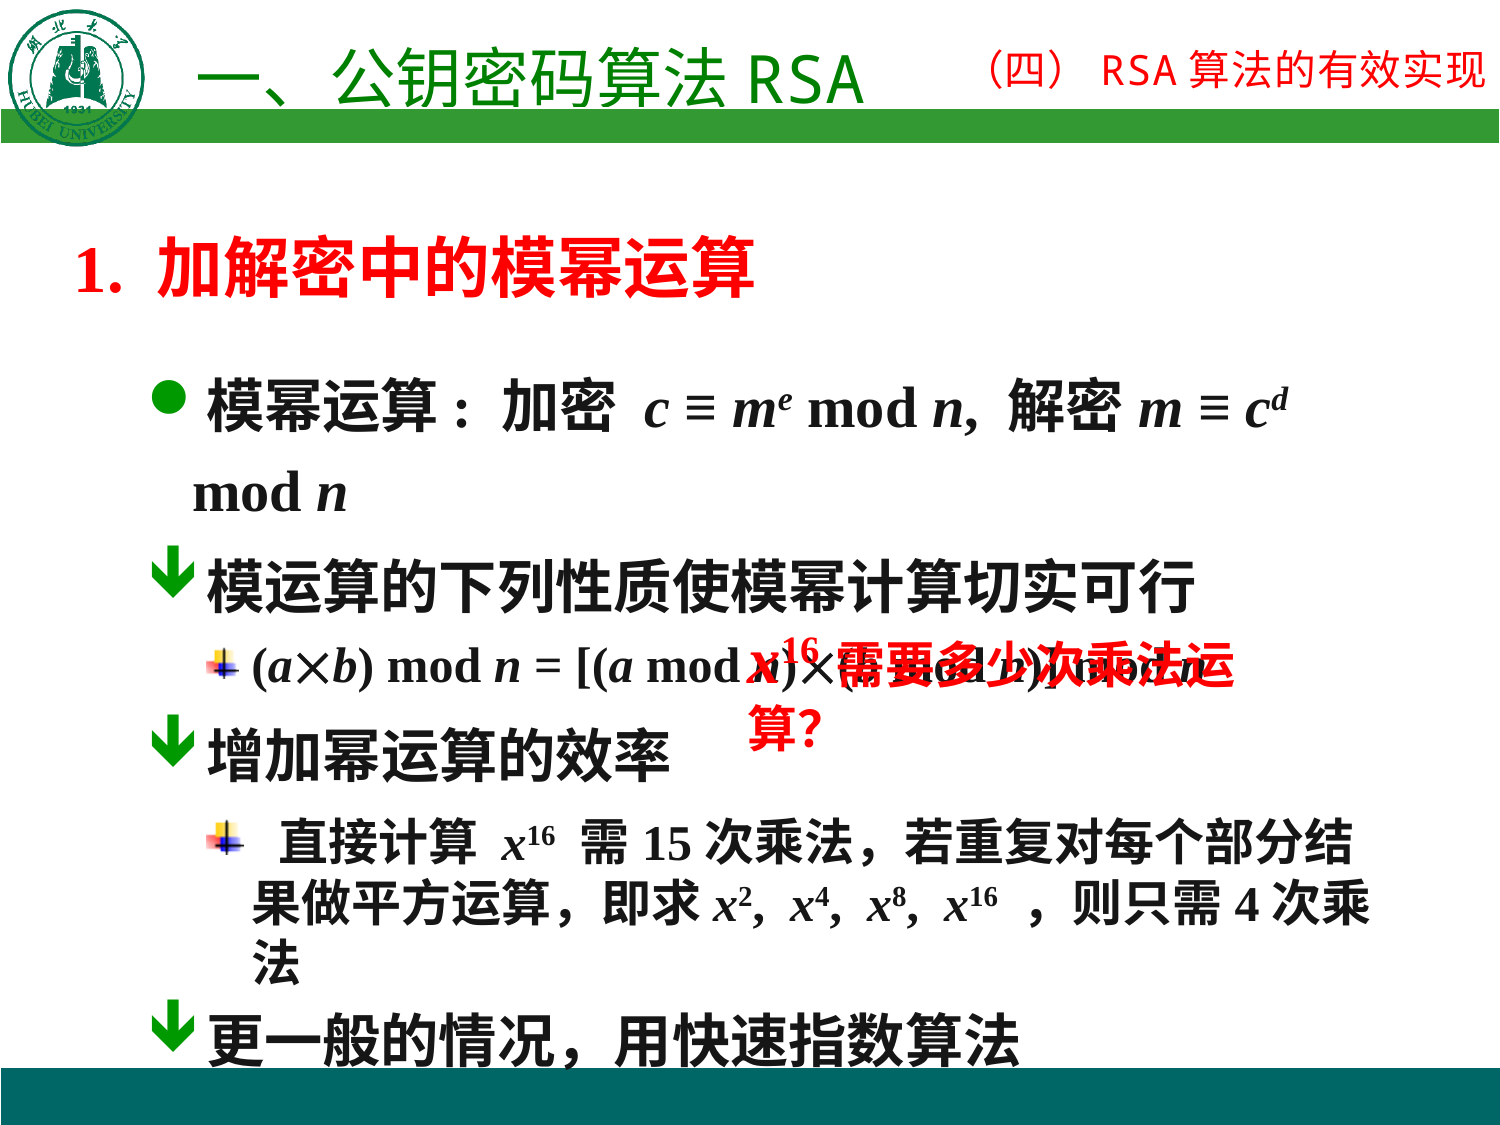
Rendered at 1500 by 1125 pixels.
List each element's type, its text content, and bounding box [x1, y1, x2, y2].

picture [0, 1067, 1500, 1125]
list 1. 加解密中的模幂运算 模幂运算: 加密 c ≡ me mod n, 解密m ≡ cd mod n 模运算的下列性质使模幂计算切实可行 (ab) mod n = [(a mod n)(b mod n)] mod n 增加幂运算的效率 直接计算 x16 需15次乘法，若重复对每个部分结果做平方运算，即求x2, x4, x8, x16 ，则只需4次乘法 更一般的情况，用快速指数算法 [58, 201, 1410, 994]
picture [206, 818, 244, 855]
picture [206, 646, 239, 679]
picture [0, 0, 167, 175]
text_box x16需要多少次乘法运算？ [732, 609, 1348, 765]
